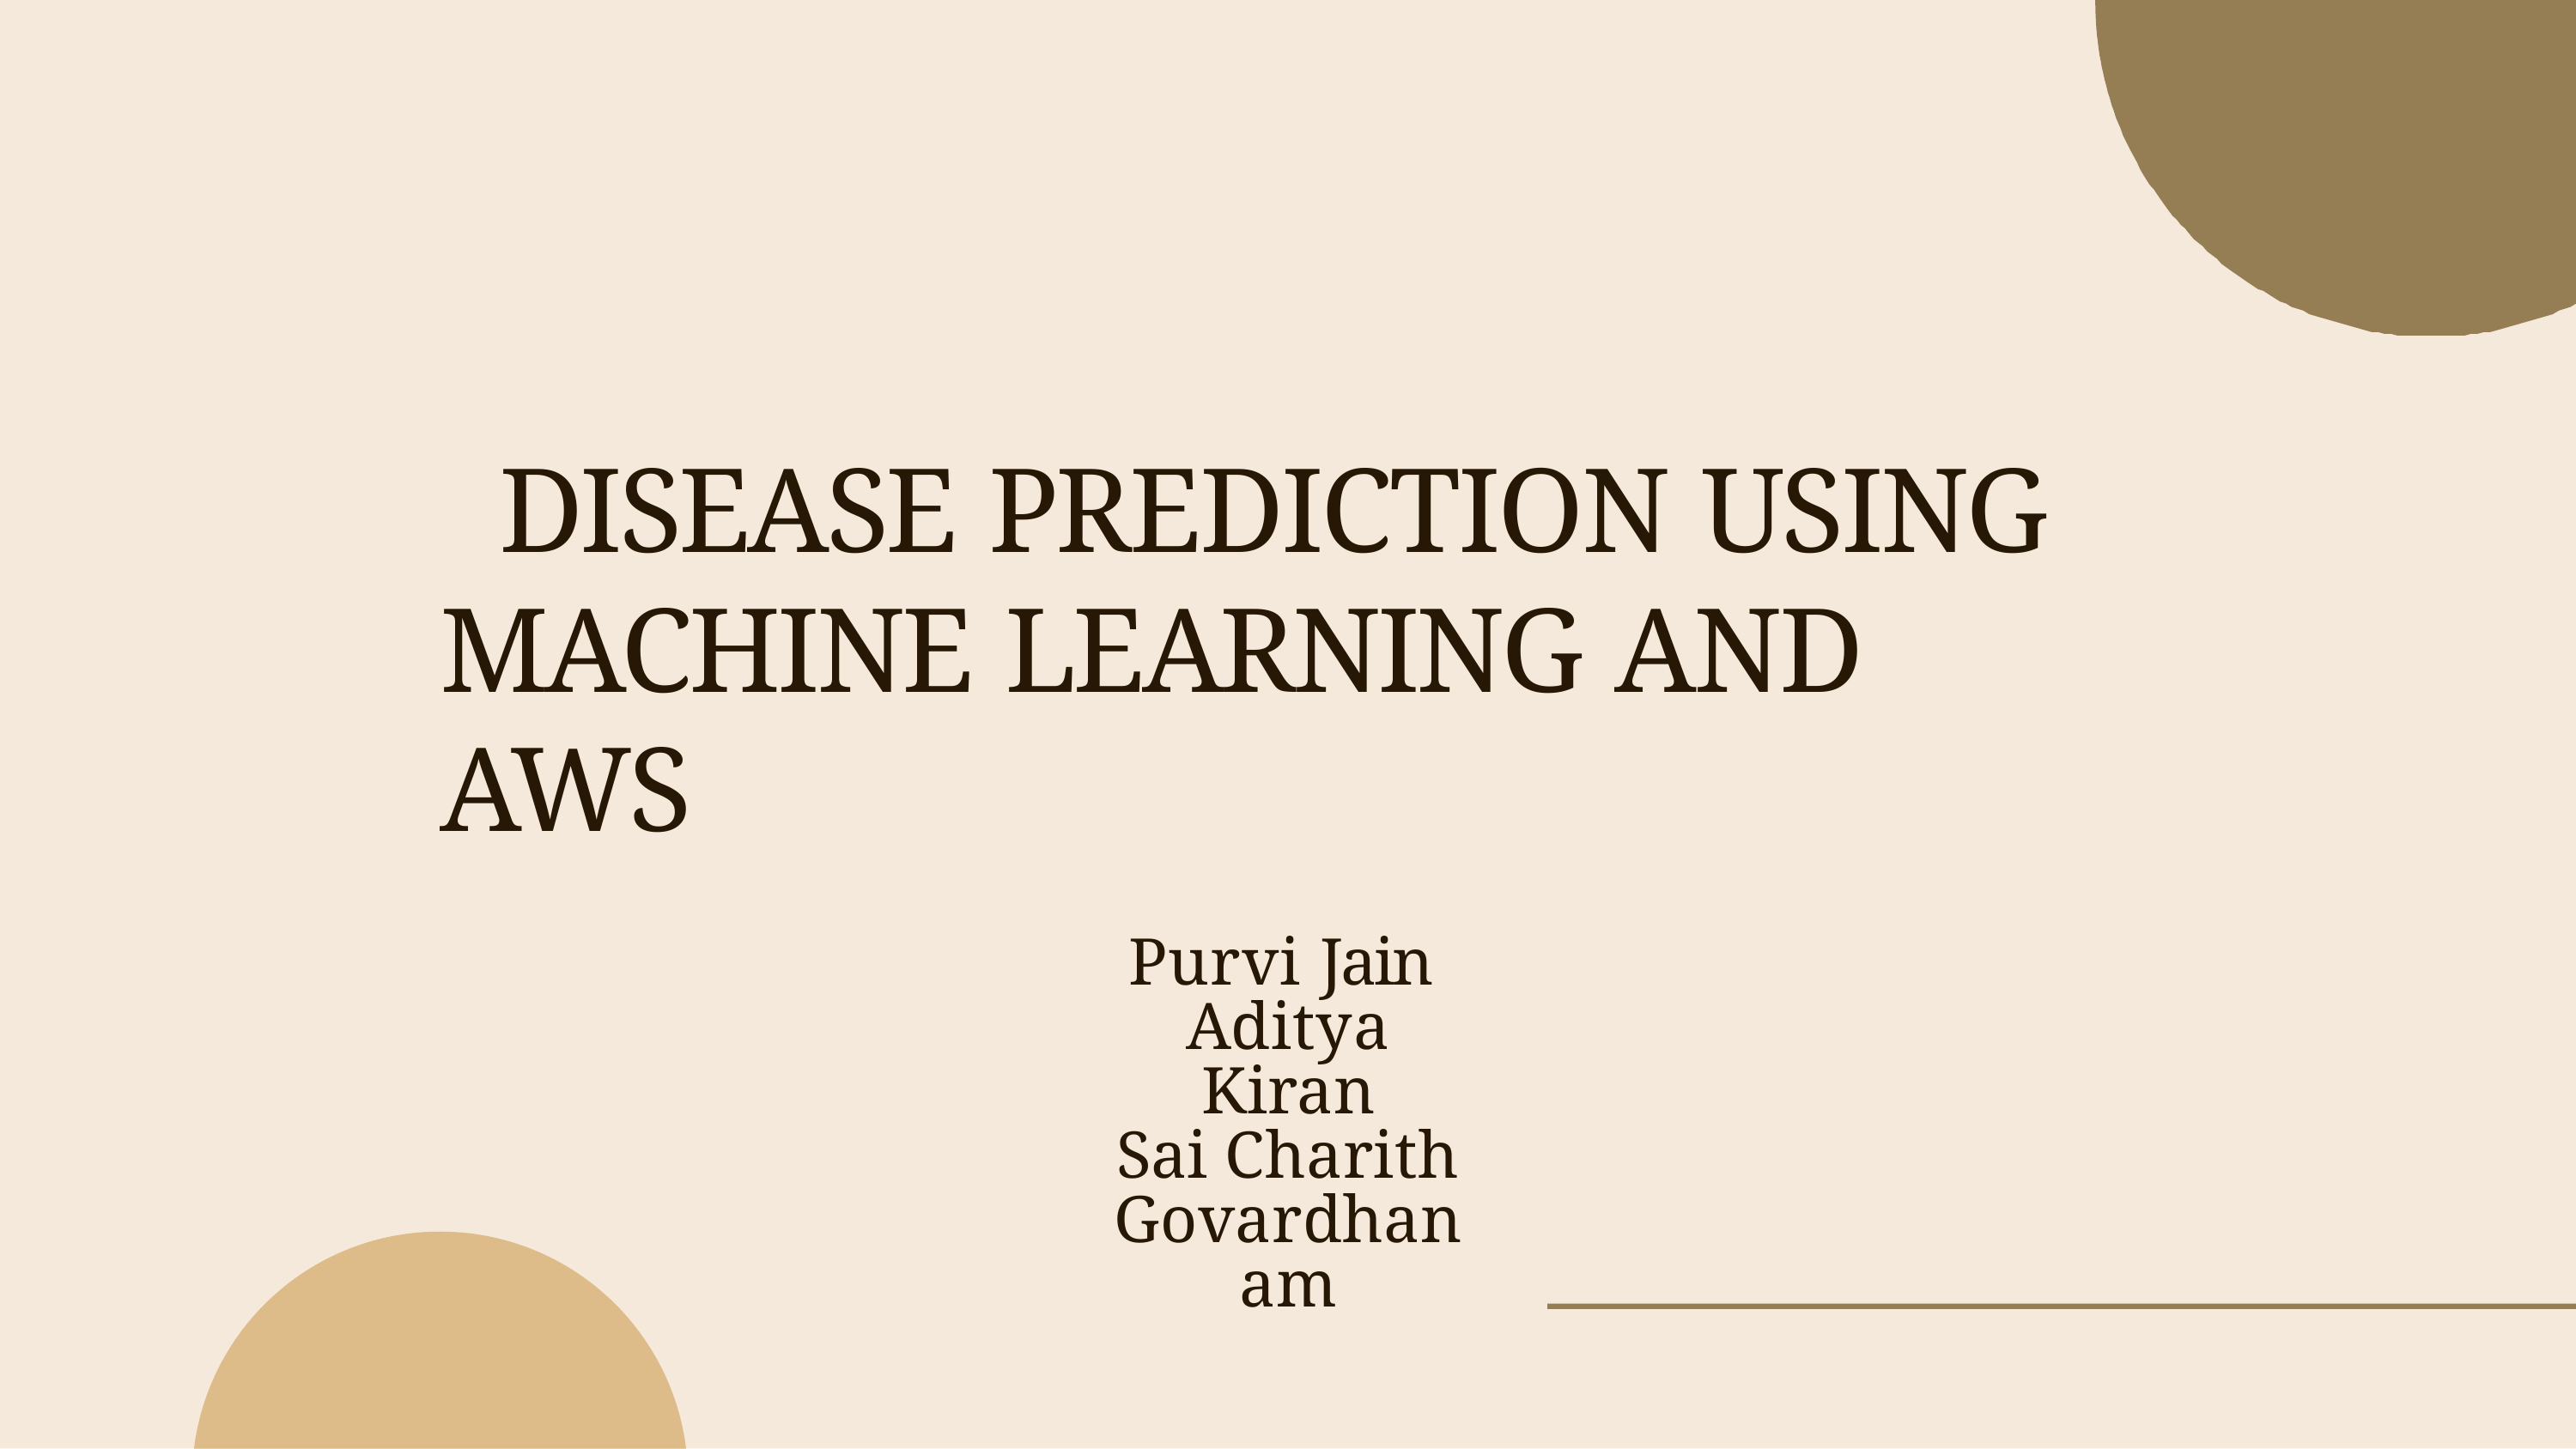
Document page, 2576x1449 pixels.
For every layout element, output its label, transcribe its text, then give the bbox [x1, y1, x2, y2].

text_box [193, 1231, 687, 1449]
text_box [2095, 0, 2576, 336]
text_box Purvi Jain Aditya Kiran Sai Charith Govardhanam [913, 919, 1663, 1320]
text_box [1547, 1303, 2576, 1309]
title DISEASE PREDICTION USING MACHINE LEARNING AND AWS [438, 434, 2138, 855]
